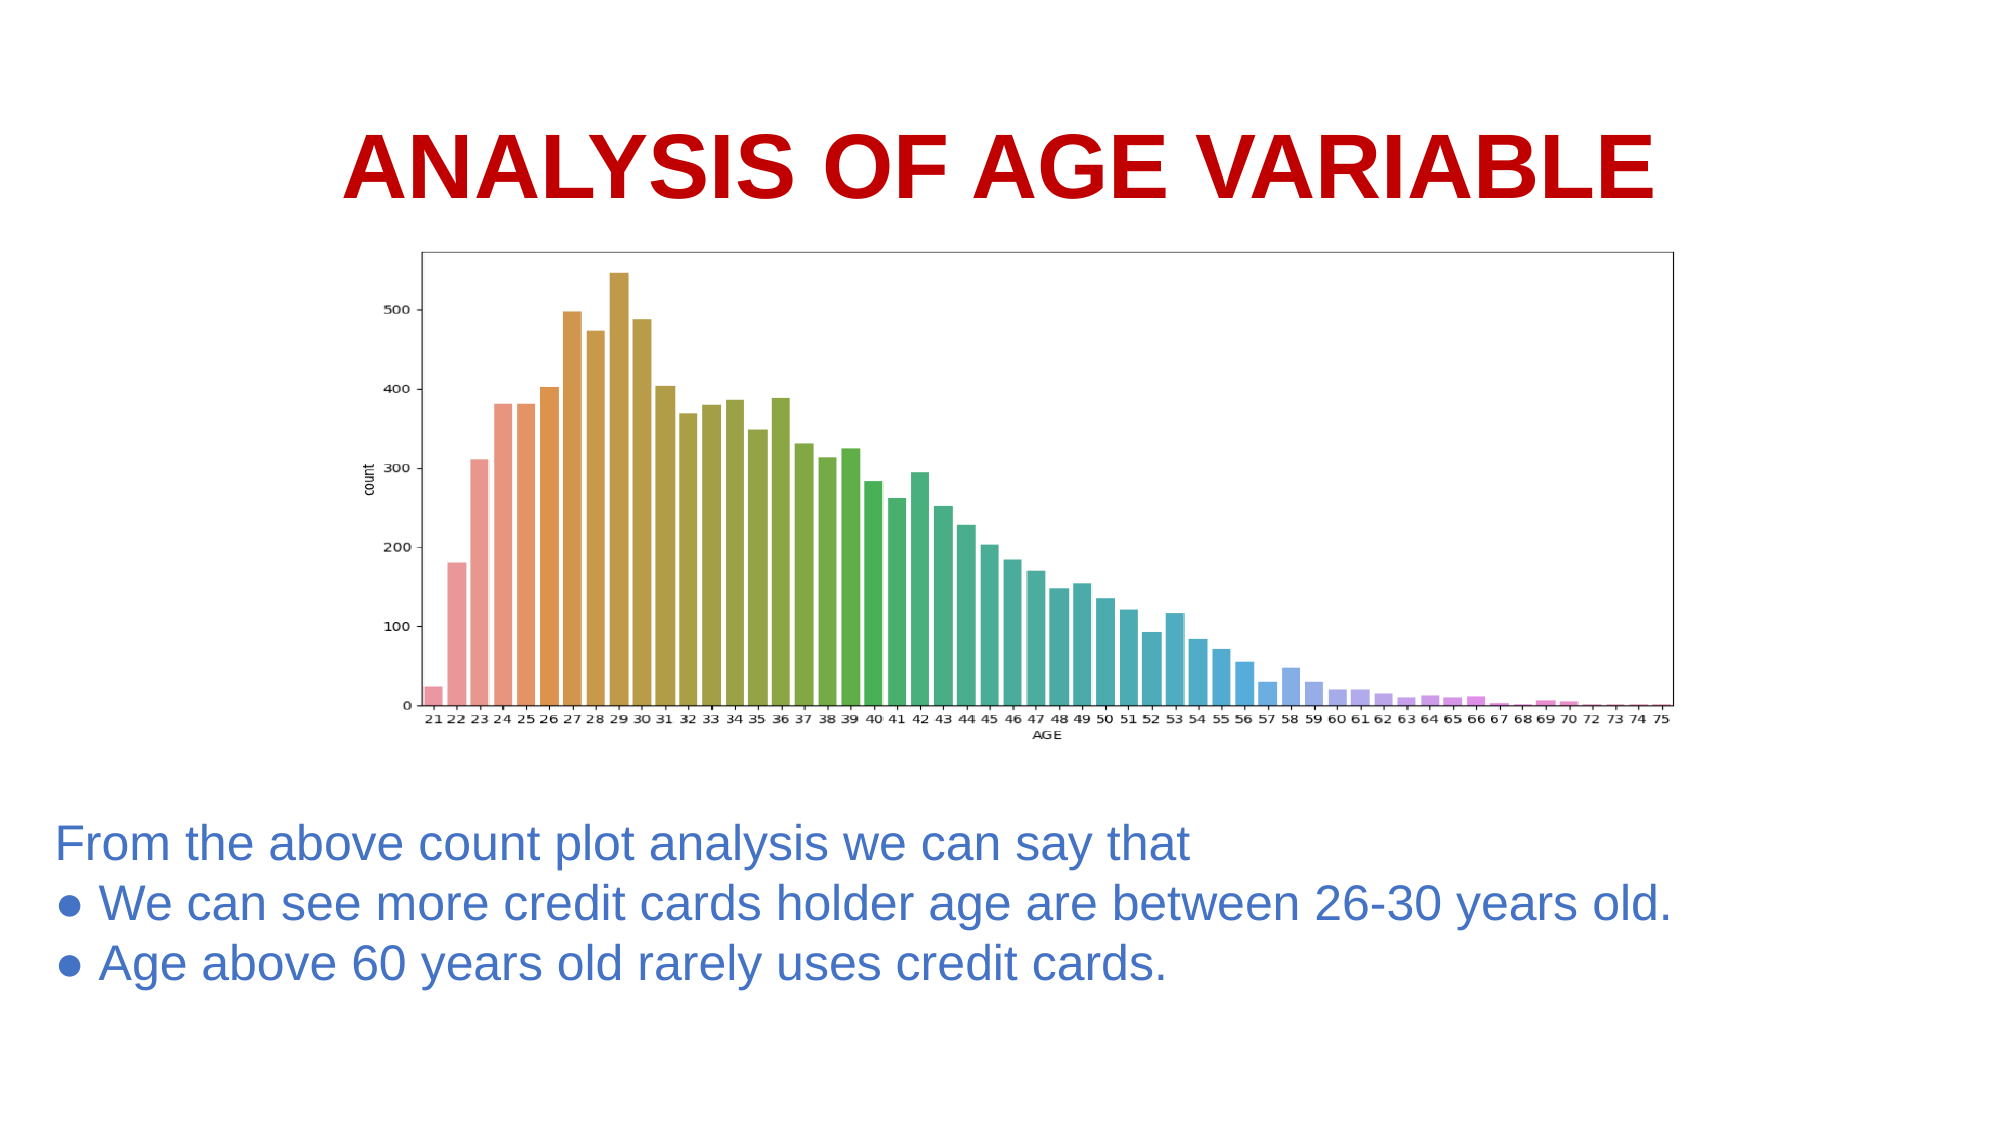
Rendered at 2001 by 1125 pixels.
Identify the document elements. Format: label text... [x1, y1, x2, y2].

text_box From the above count plot analysis we can say that ● We can see more credit cards holder age are between 26-30 years old. ● Age above 60 years old rarely uses credit cards. [39, 803, 1969, 999]
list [253, 240, 1697, 743]
title ANALYSIS OF AGE VARIABLE [137, 59, 1863, 278]
